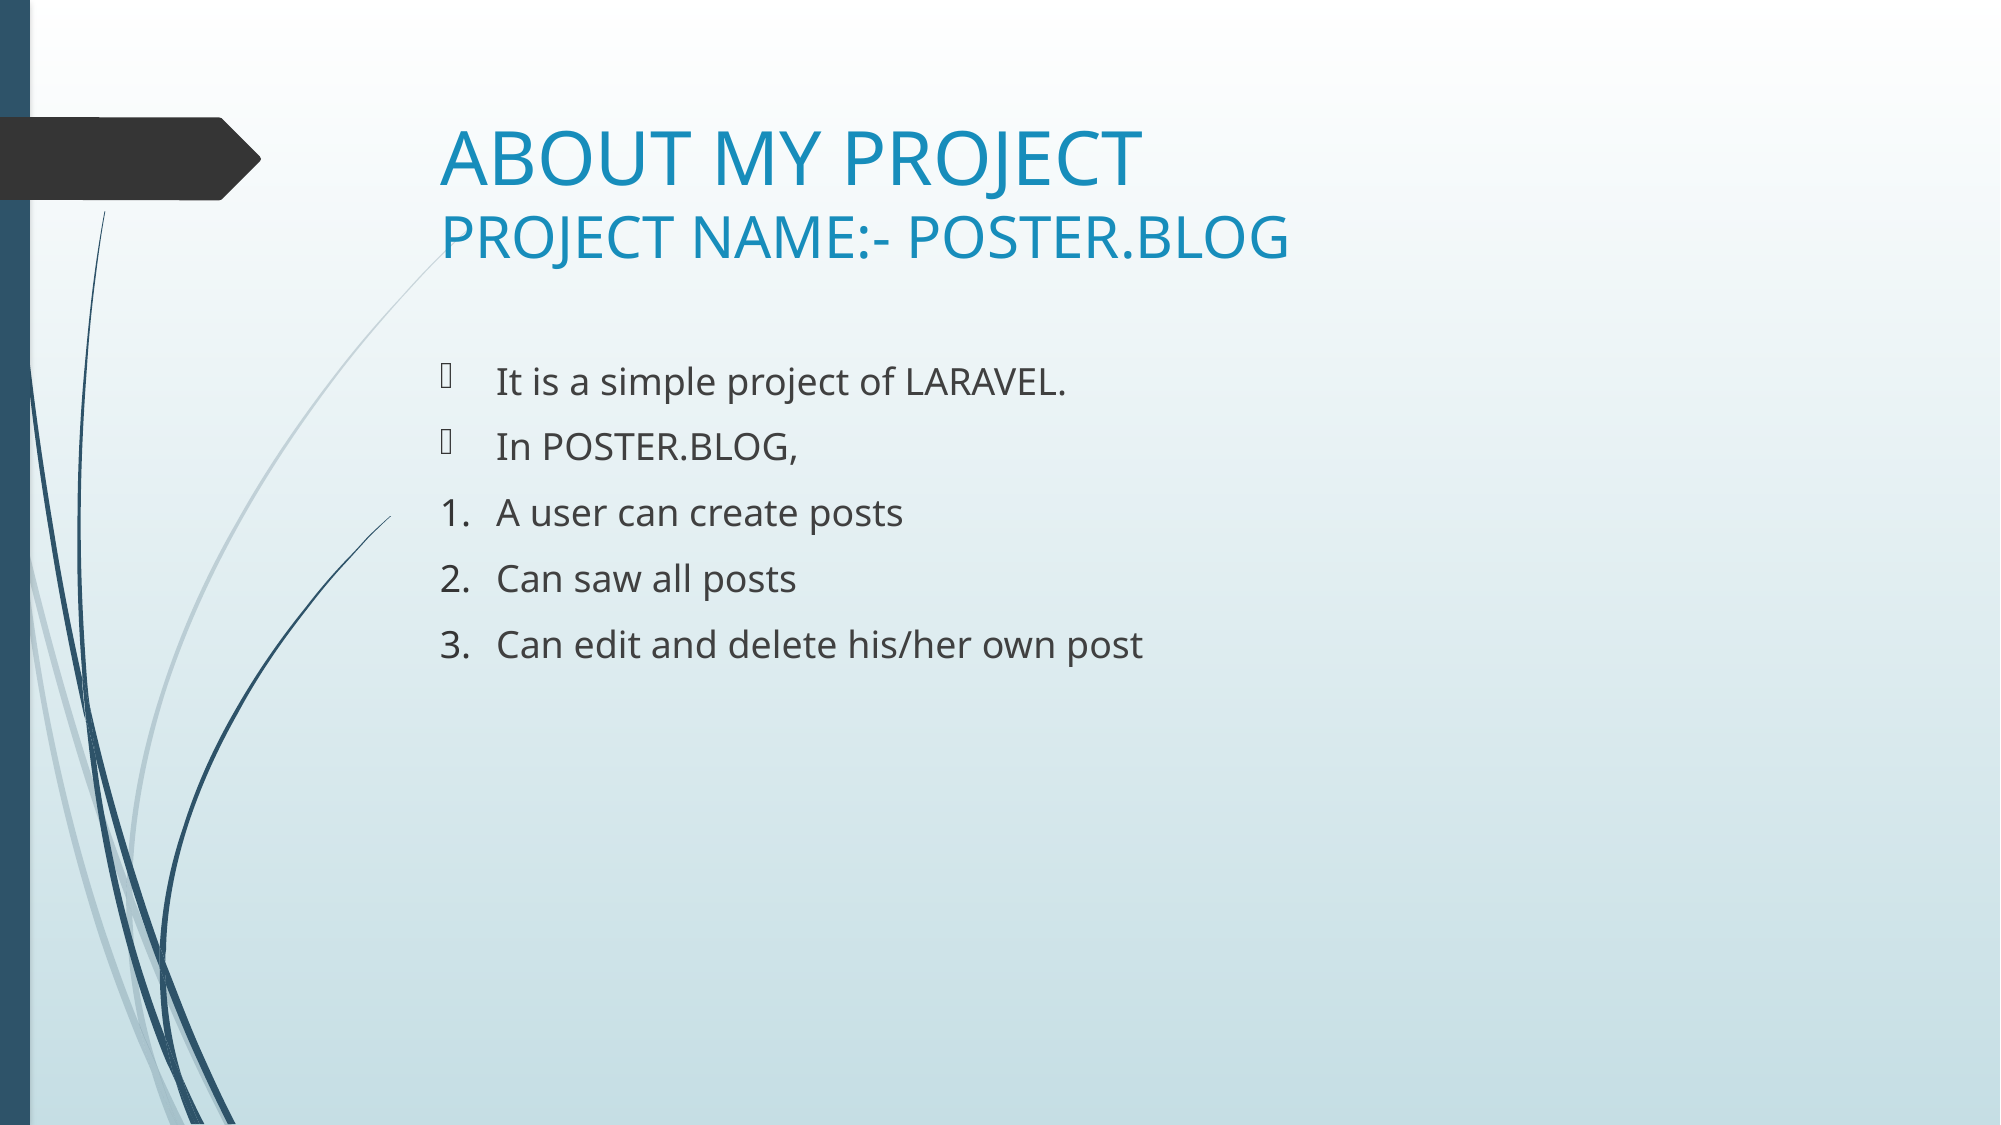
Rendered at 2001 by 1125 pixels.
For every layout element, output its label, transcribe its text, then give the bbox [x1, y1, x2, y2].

list It is a simple project of LARAVEL. In POSTER.BLOG, A user can create posts Can saw all posts Can edit and delete his/her own post [424, 350, 1888, 970]
title ABOUT MY PROJECT PROJECT NAME:- POSTER.BLOG [425, 102, 1888, 313]
